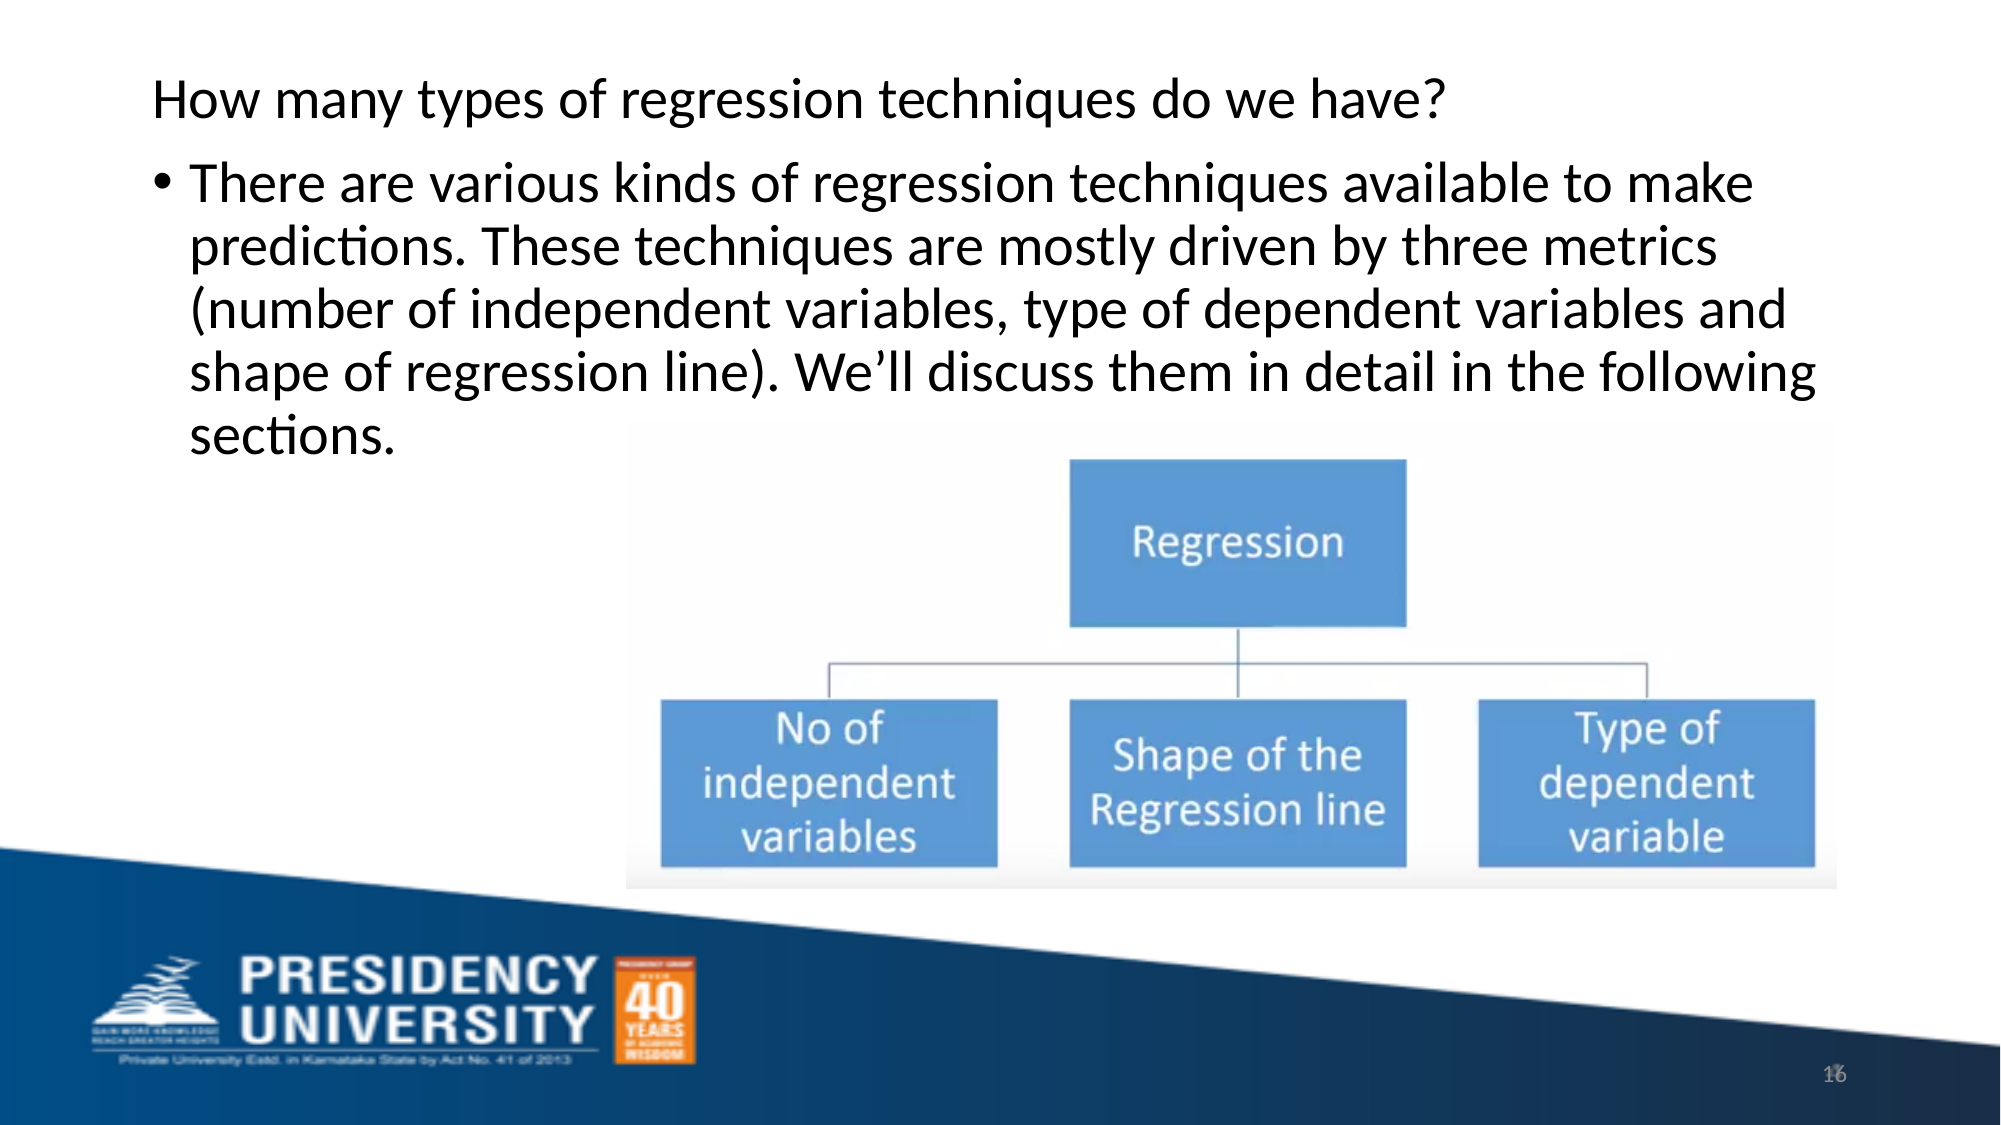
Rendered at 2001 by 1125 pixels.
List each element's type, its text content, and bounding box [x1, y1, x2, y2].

picture [0, 0, 2001, 1125]
list How many types of regression techniques do we have? There are various kinds of regression techniques available to make predictions. These techniques are mostly driven by three metrics (number of independent variables, type of dependent variables and shape of regression line). We’ll discuss them in detail in the following sections. [137, 60, 1863, 775]
slide_number 16 [1412, 1042, 1863, 1103]
